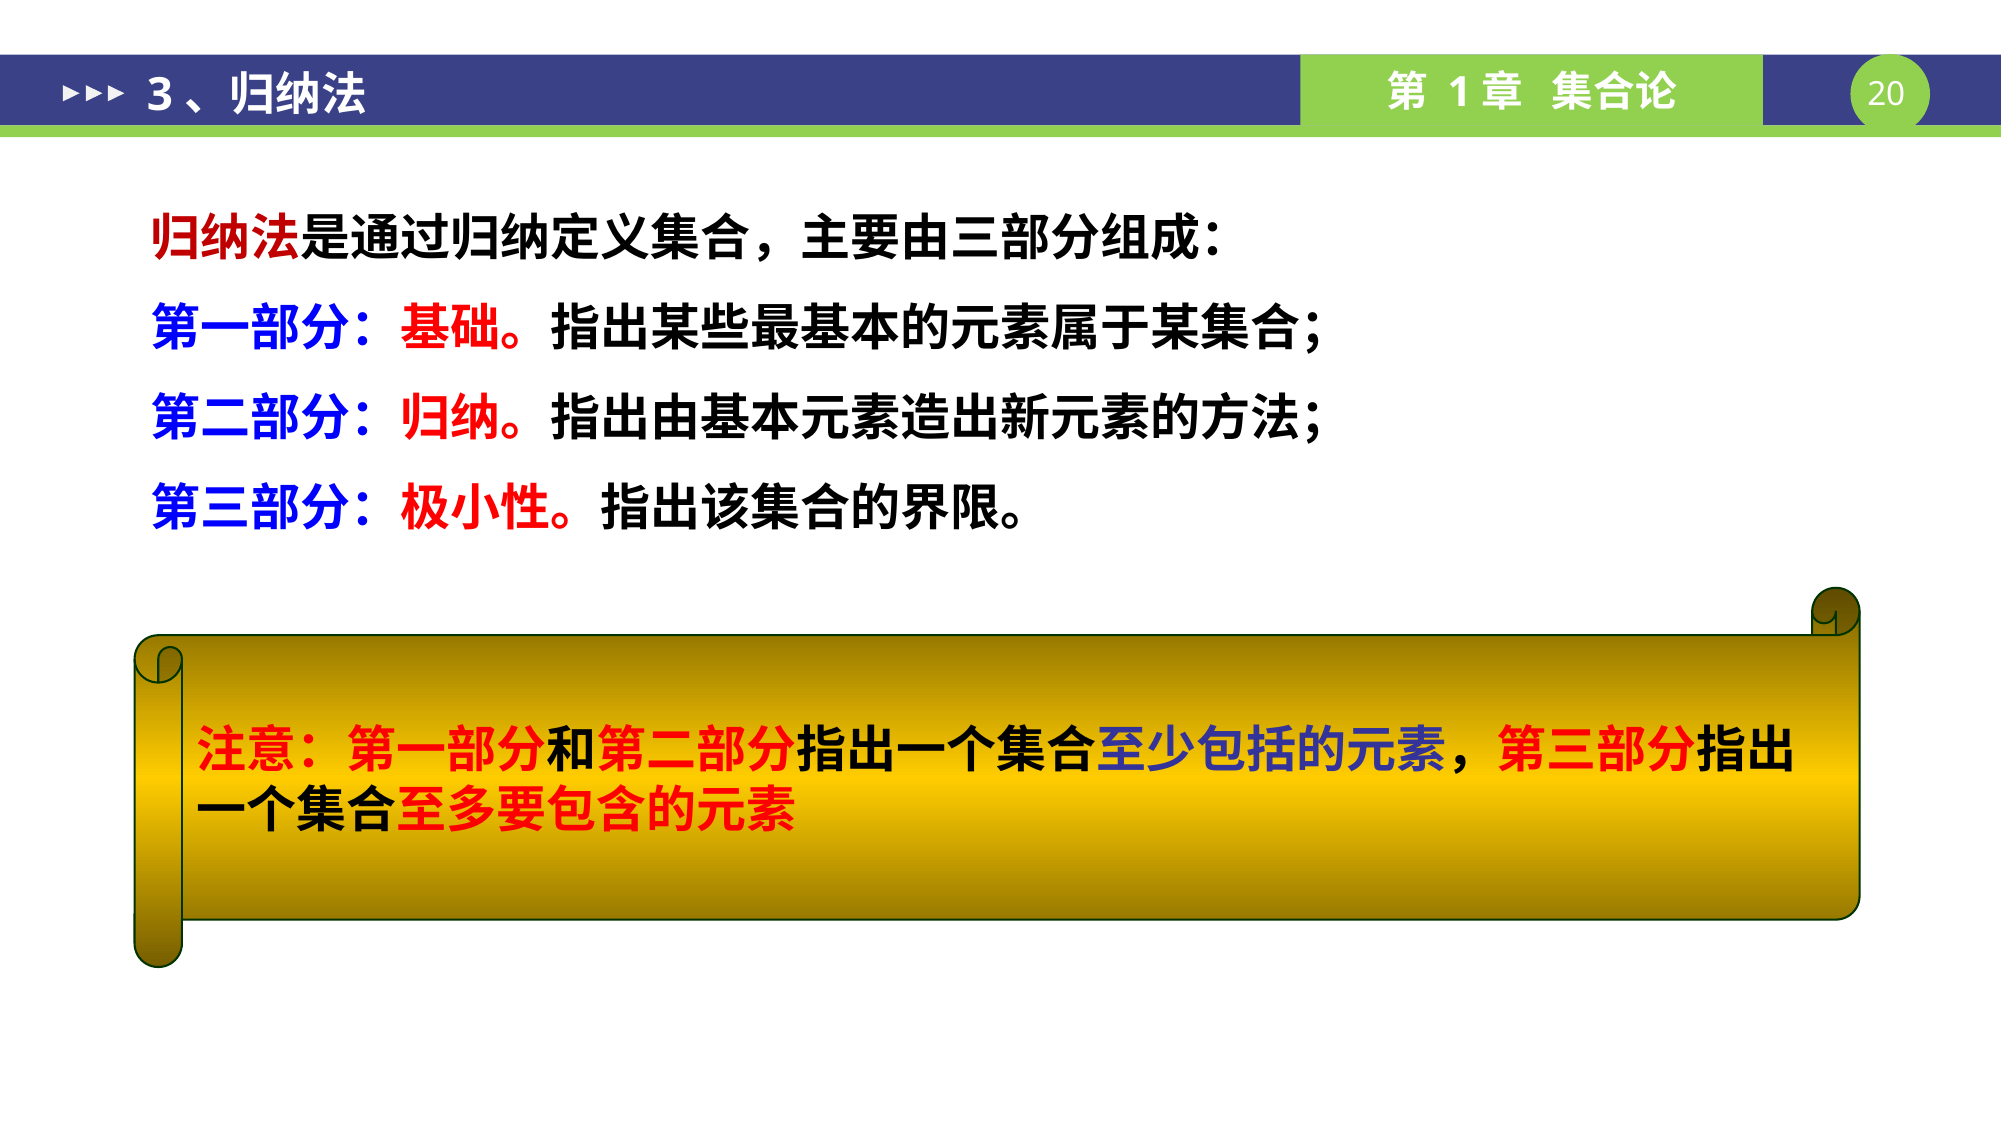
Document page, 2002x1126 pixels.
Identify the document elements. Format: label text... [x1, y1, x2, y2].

text_box 注意：第一部分和第二部分指出一个集合至少包括的元素，第三部分指出一个集合至多要包含的元素 [134, 587, 1860, 968]
list 归纳法是通过归纳定义集合，主要由三部分组成： 第一部分：基础。指出某些最基本的元素属于某集合； 第二部分：归纳。指出由基本元素造出新元素的方法； 第三部分：极小性。指出该集合的界限。 [150, 175, 1575, 588]
title 3、归纳法 [126, 59, 998, 126]
